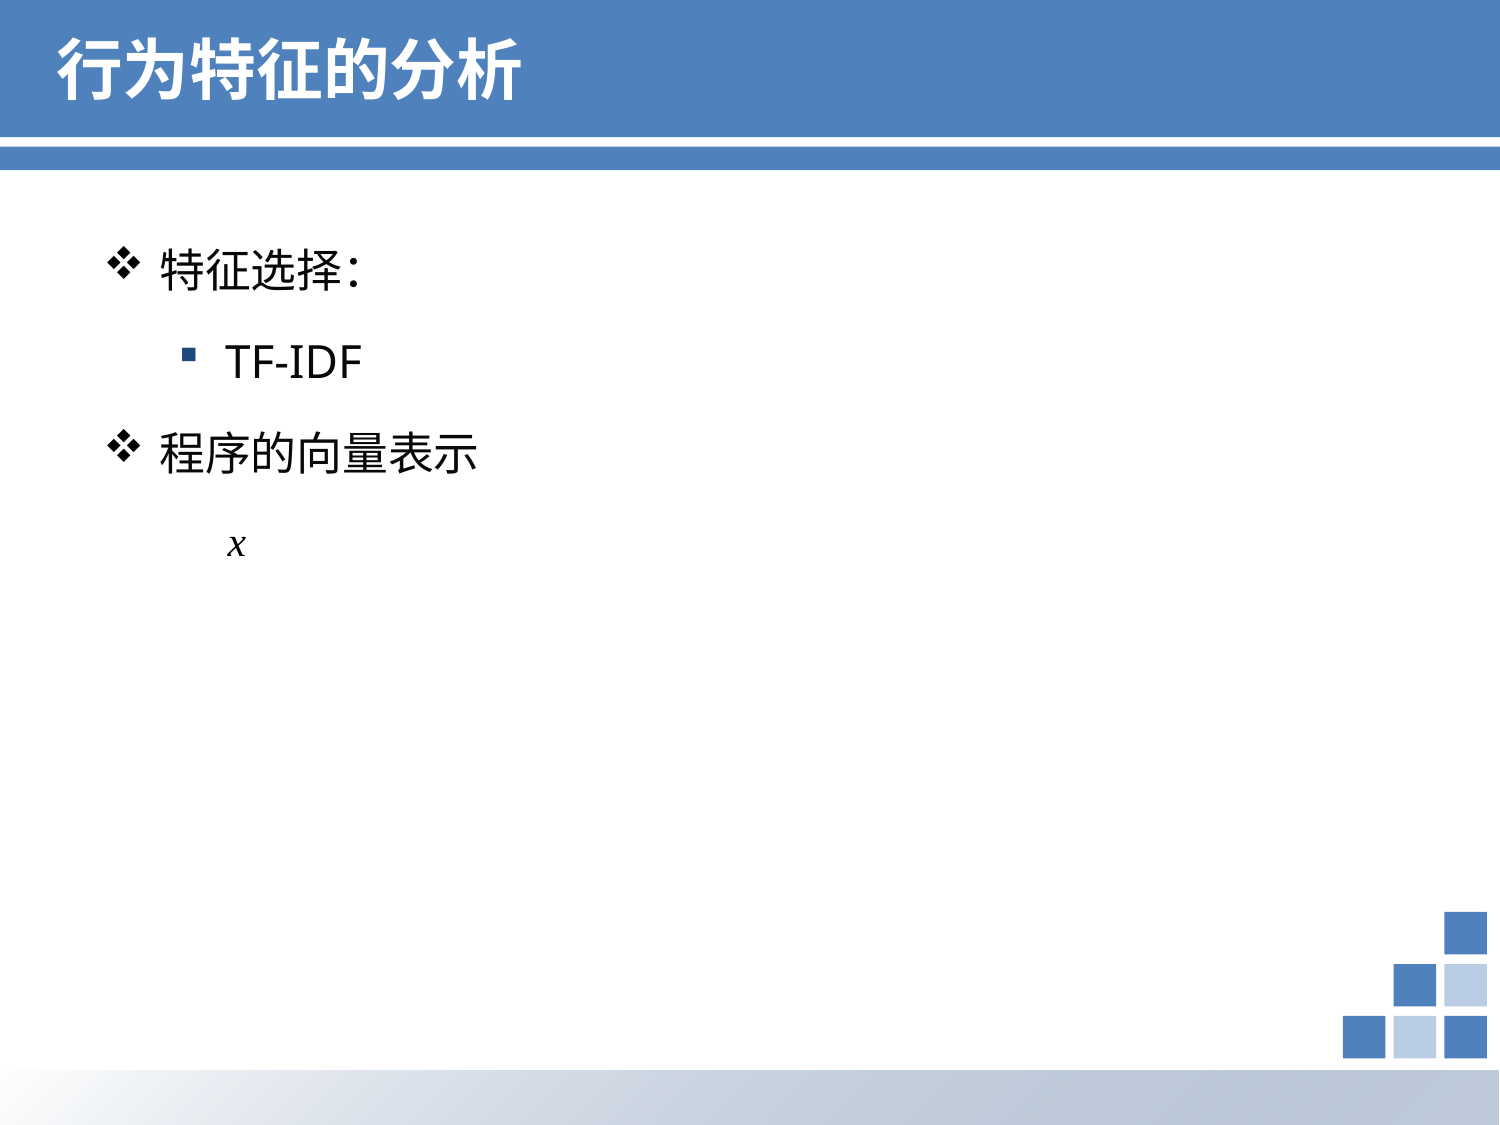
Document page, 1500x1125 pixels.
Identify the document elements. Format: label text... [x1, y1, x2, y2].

title 行为特征的分析 [41, 4, 1459, 132]
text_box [1342, 911, 1488, 1059]
text_box [0, 0, 1500, 139]
text_box 特征选择： TF-IDF 程序的向量表示 [88, 206, 1447, 1059]
text_box [0, 144, 1500, 172]
text_box [0, 1068, 1500, 1125]
